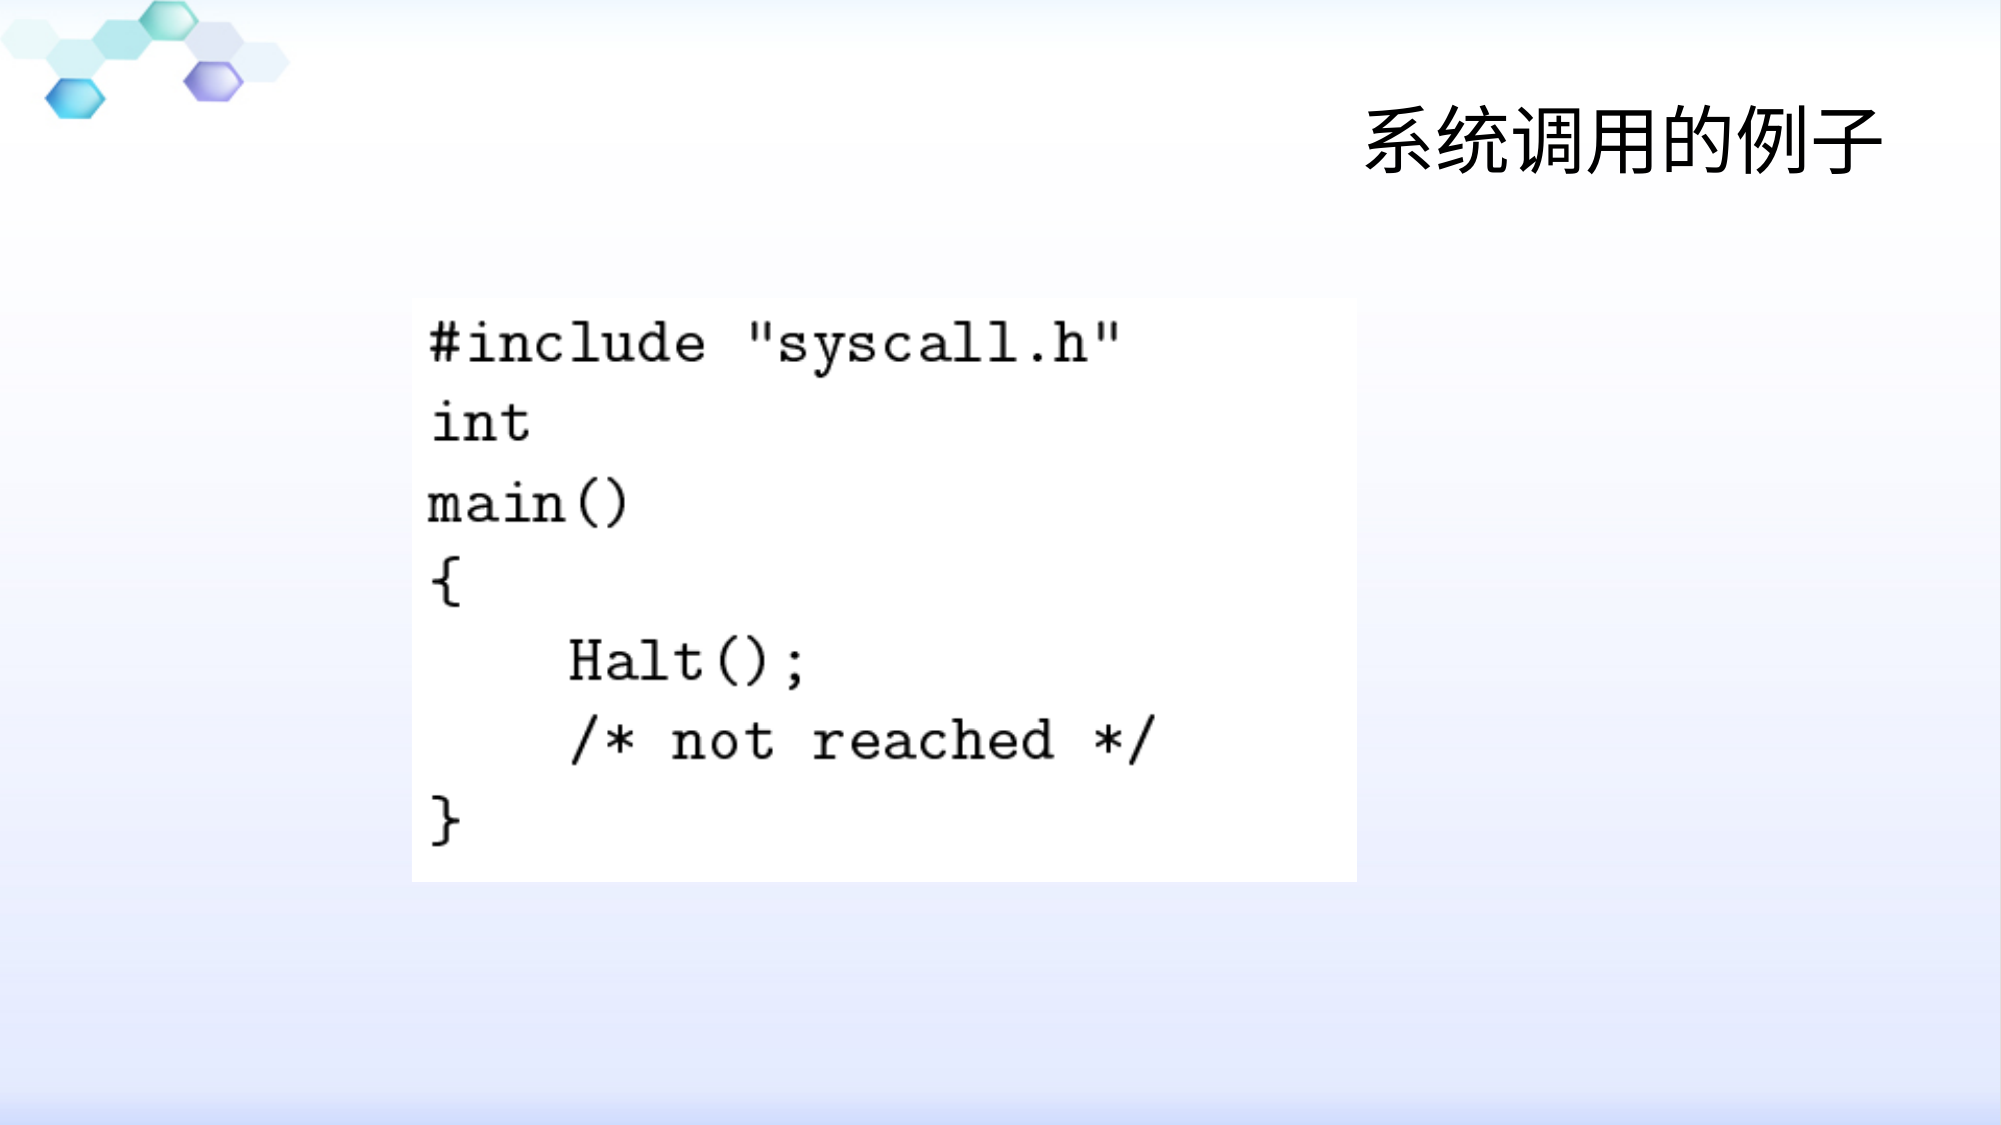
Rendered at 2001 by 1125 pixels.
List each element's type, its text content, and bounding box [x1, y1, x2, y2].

picture [0, 0, 2001, 1125]
title 系统调用的例子 [99, 44, 1901, 233]
